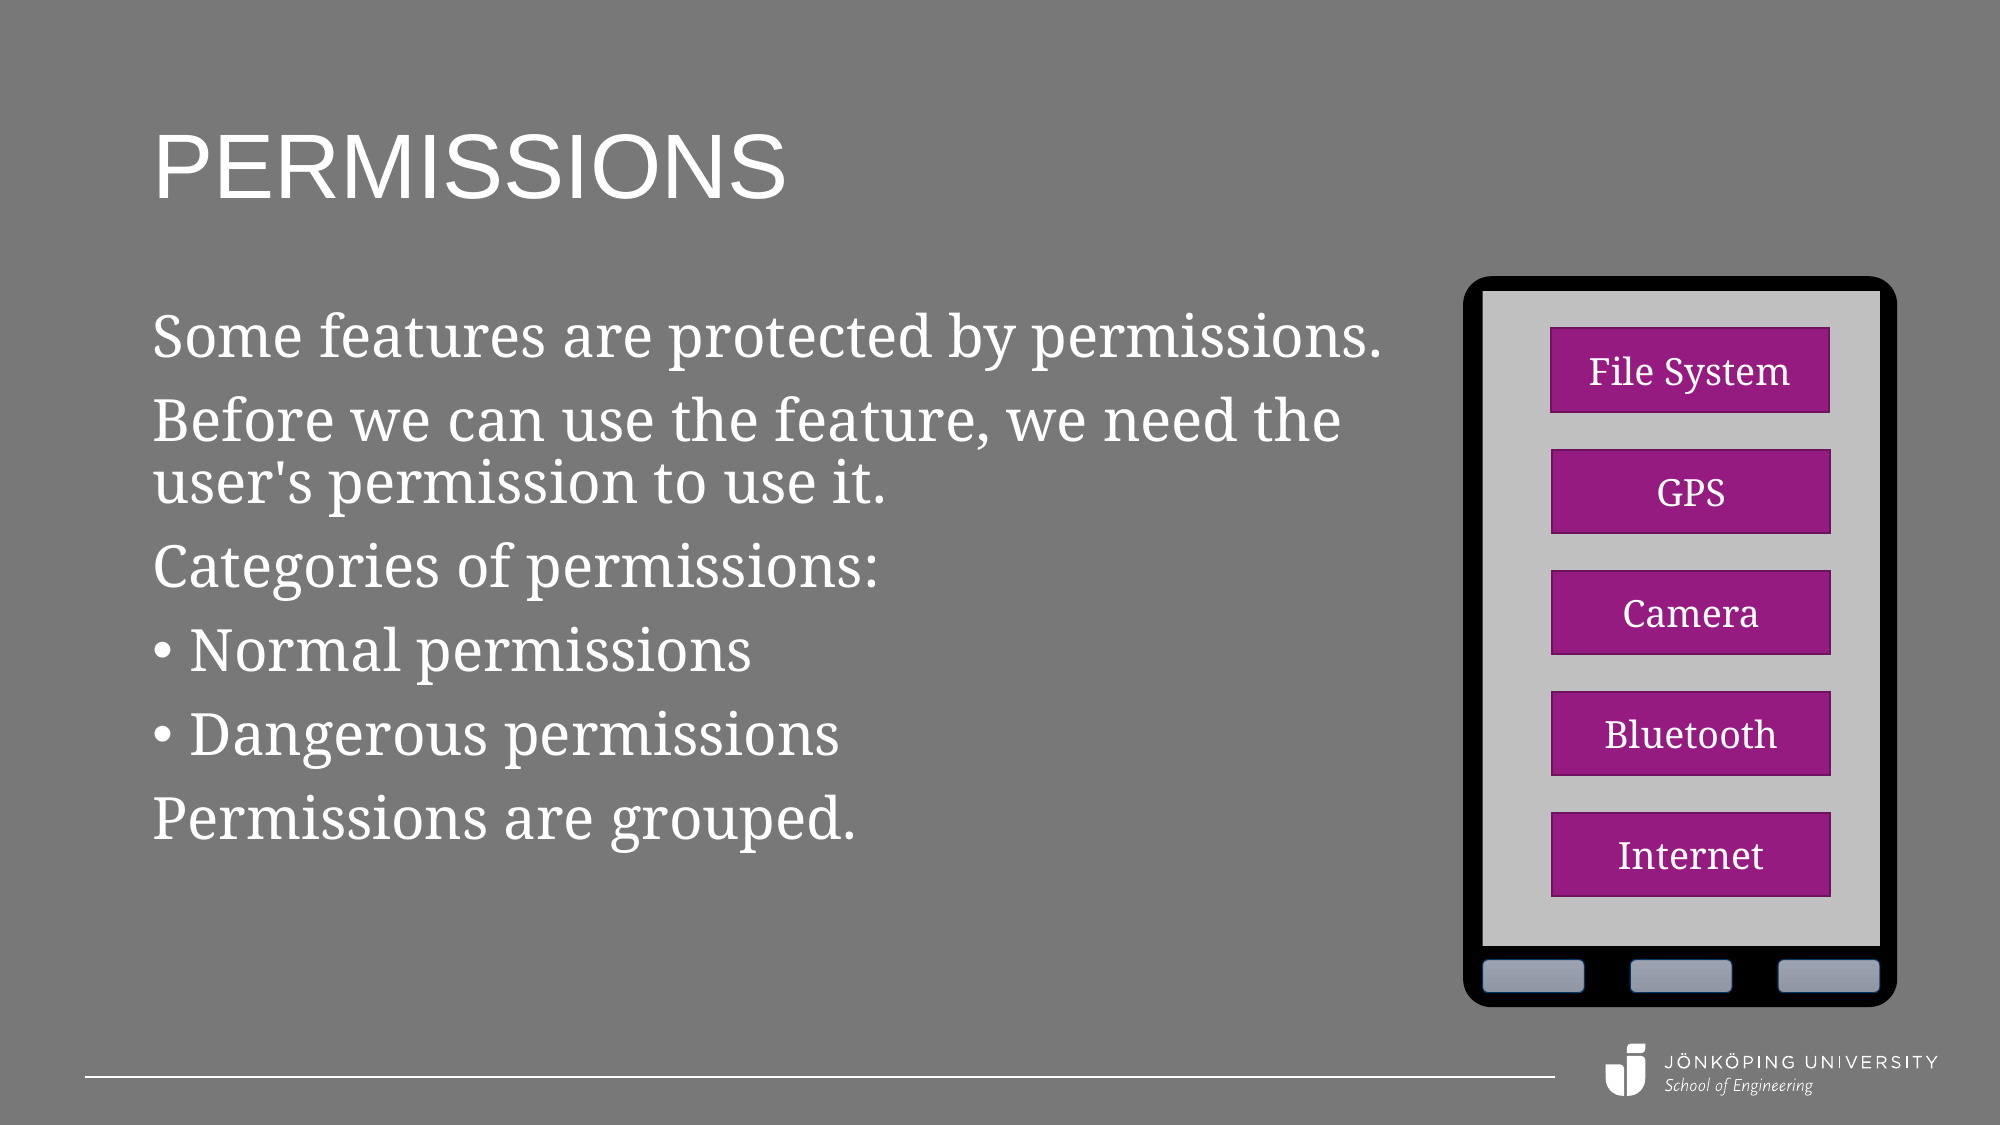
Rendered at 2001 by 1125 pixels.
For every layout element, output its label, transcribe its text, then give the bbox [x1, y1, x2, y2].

list Some features are protected by permissions. Before we can use the feature, we need the user's permission to use it. Categories of permissions: Normal permissions Dangerous permissions Permissions are grouped. [137, 299, 1433, 1014]
title Permissions [137, 59, 1863, 278]
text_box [1464, 277, 1897, 1007]
